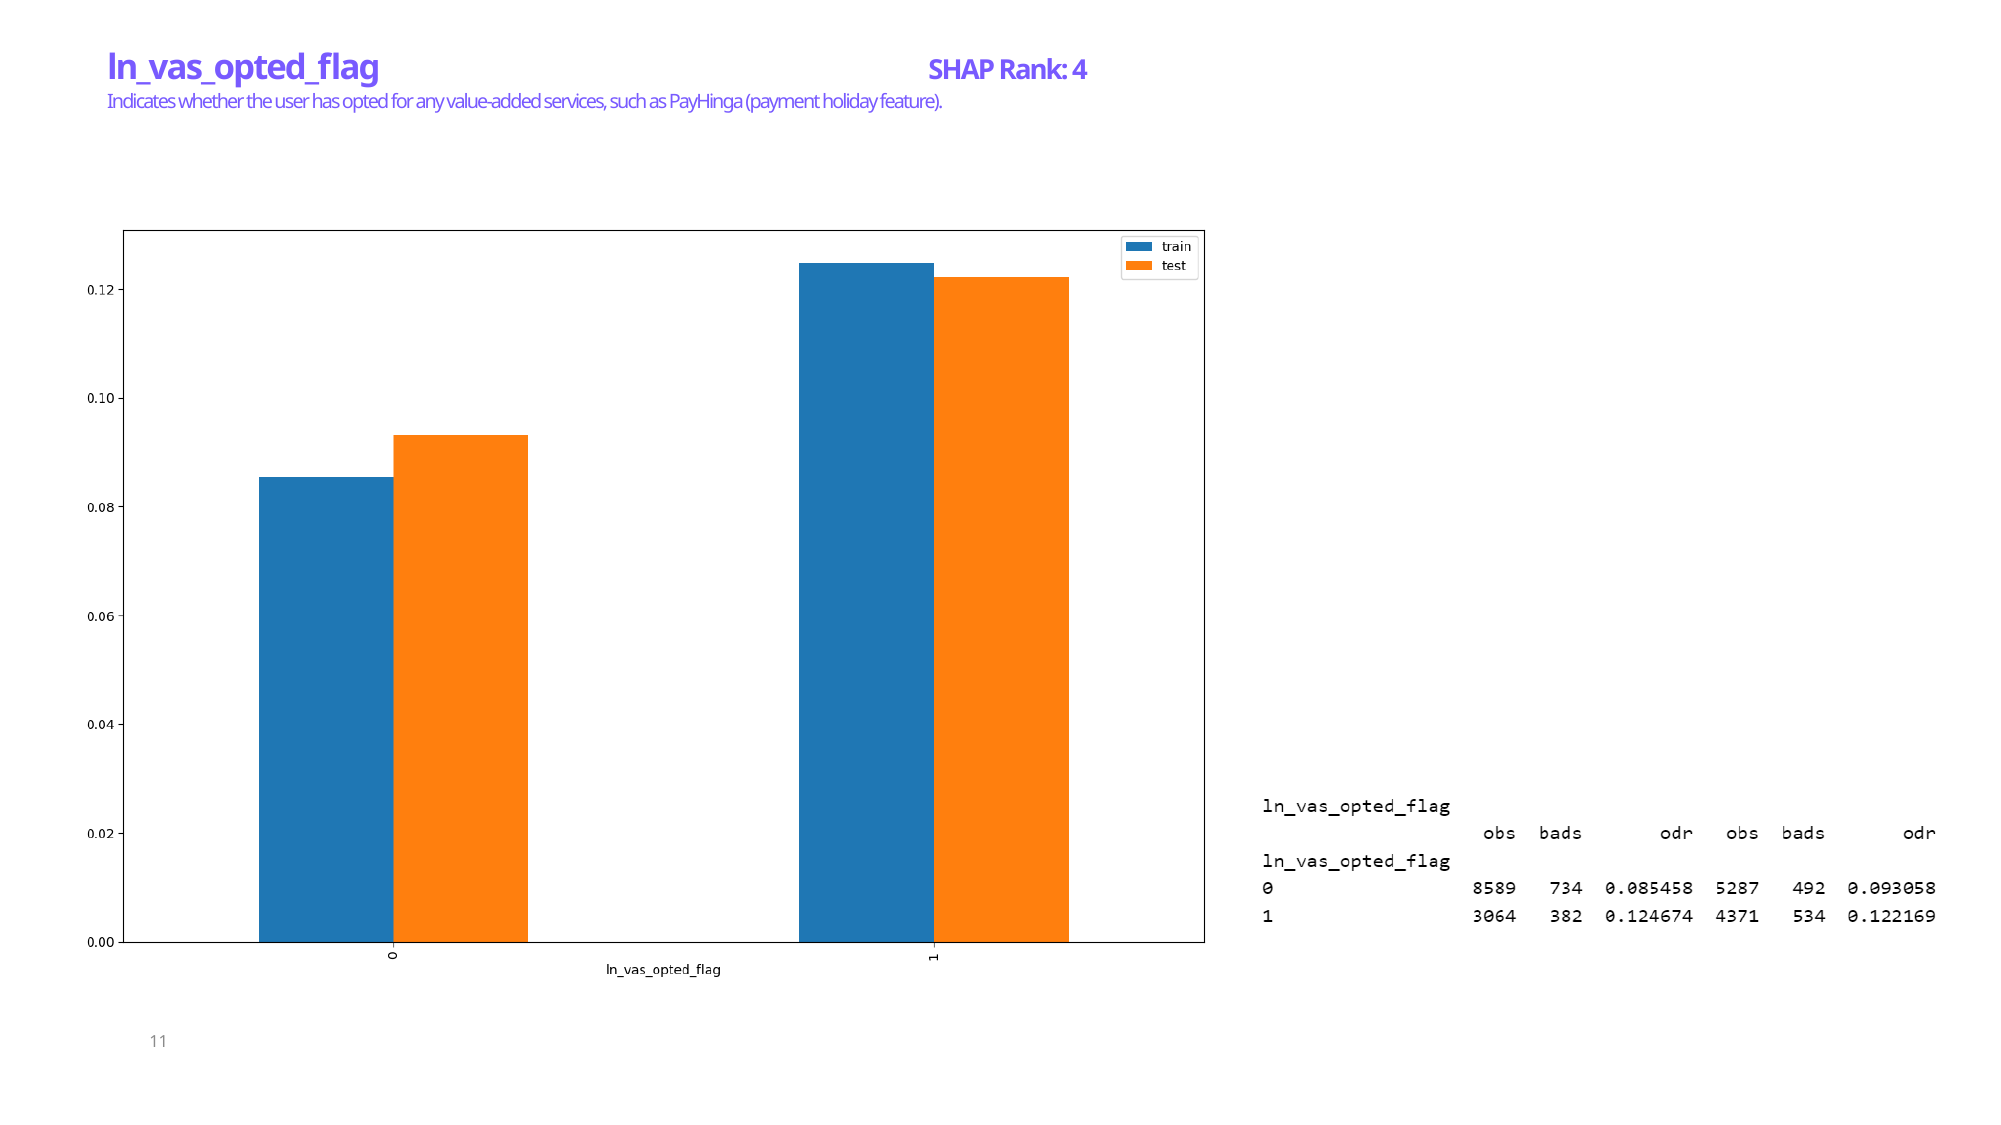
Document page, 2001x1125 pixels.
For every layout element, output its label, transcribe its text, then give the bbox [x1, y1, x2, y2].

slide_number 11 [149, 1030, 588, 1069]
picture [1240, 779, 1957, 945]
title ln_vas_opted_flag SHAP Rank: 4 Indicates whether the user has opted for any value-added services, such as PayHinga (payment holiday feature). [107, 40, 1837, 137]
picture [76, 220, 1212, 986]
